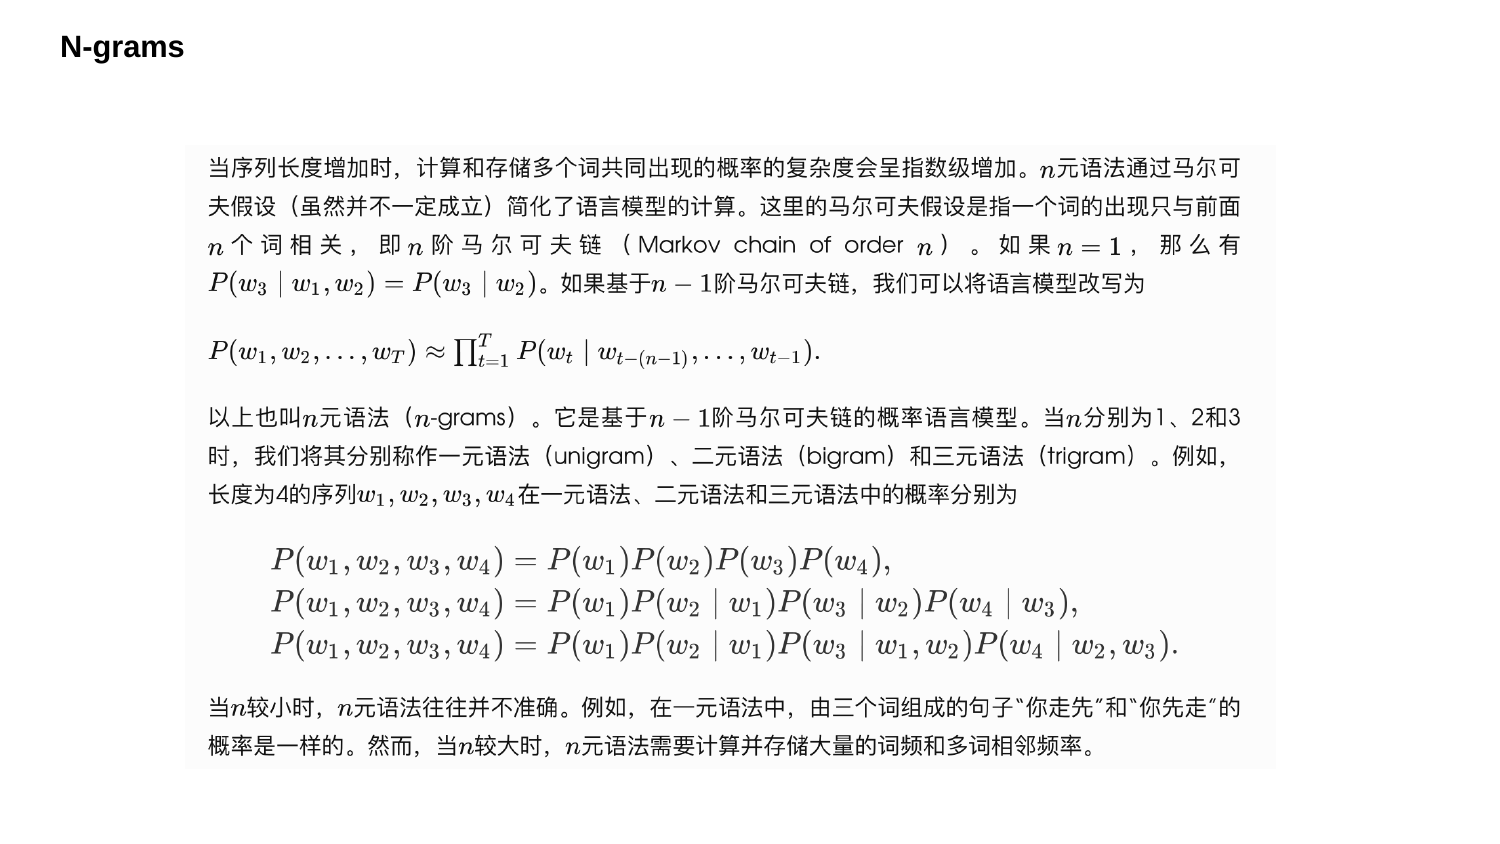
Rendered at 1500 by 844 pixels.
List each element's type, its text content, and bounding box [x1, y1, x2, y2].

title N-grams [52, 18, 1400, 109]
picture [185, 145, 1276, 769]
